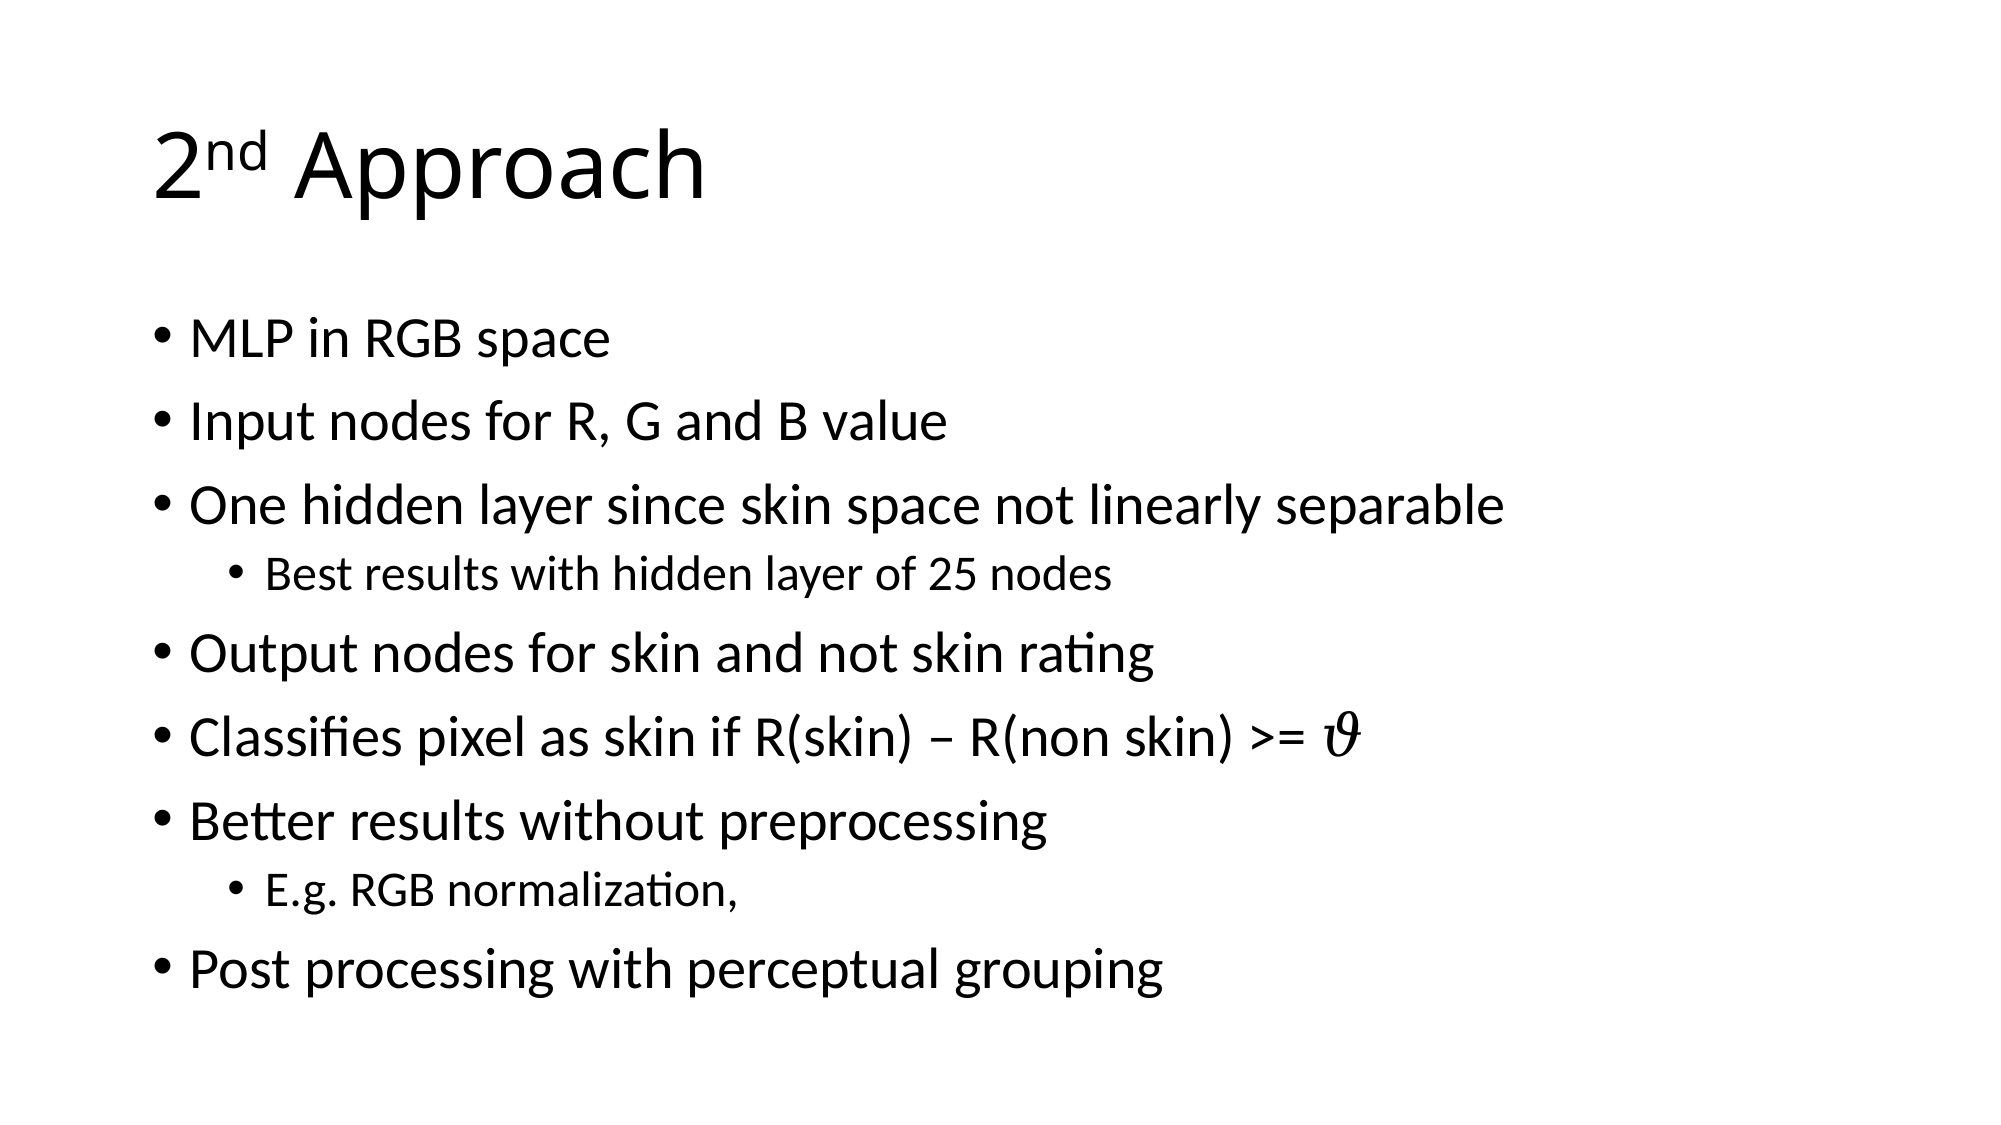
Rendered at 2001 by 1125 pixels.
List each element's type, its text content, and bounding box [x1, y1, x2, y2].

list MLP in RGB space Input nodes for R, G and B value One hidden layer since skin space not linearly separable Best results with hidden layer of 25 nodes Output nodes for skin and not skin rating Classifies pixel as skin if R(skin) – R(non skin) >= 𝜗 Better results without preprocessing E.g. RGB normalization, Post processing with perceptual grouping [137, 299, 1863, 1014]
title 2nd Approach [137, 59, 1863, 278]
